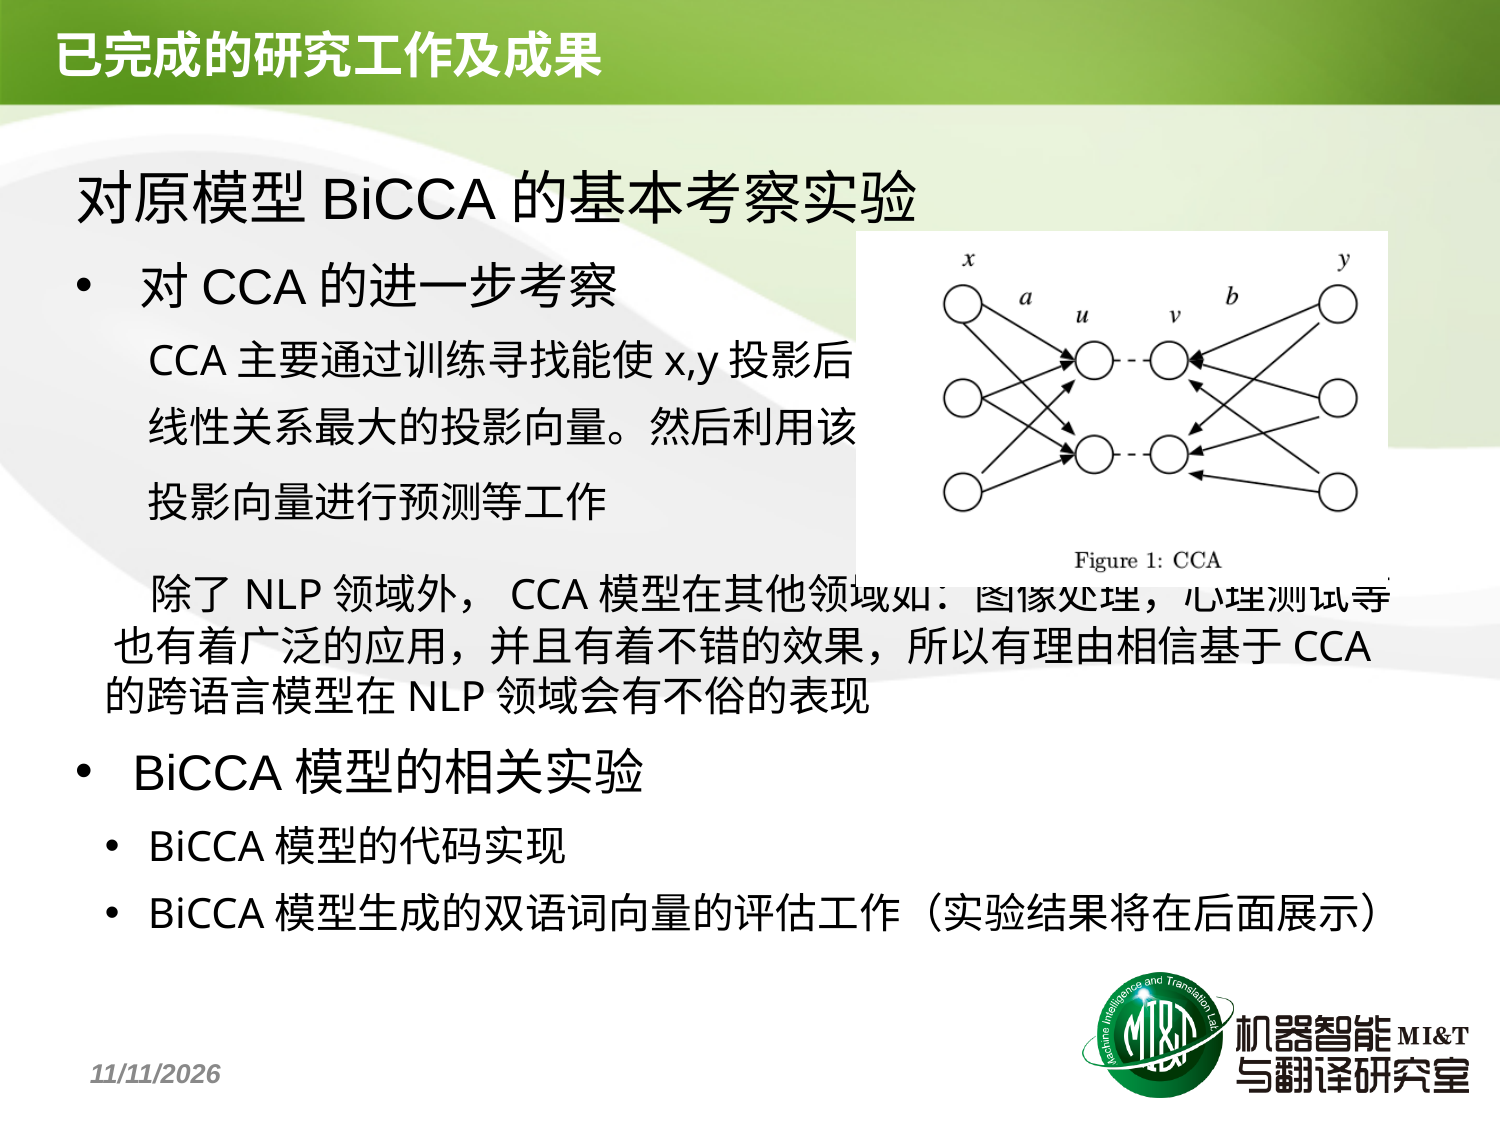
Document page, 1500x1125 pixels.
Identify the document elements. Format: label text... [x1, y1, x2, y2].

picture [0, 0, 1500, 1125]
list 对原模型BiCCA的基本考察实验 对CCA的进一步考察 CCA主要通过训练寻找能使x,y投影后 线性关系最大的投影向量。然后利用该 投影向量进行预测等工作 除了NLP领域外，CCA模型在其他领域如：图像处理，心理测试等 也有着广泛的应用，并且有着不错的效果，所以有理由相信基于CCA的跨语言模型在NLP领域会有不俗的表现 BiCCA模型的相关实验 BiCCA模型的代码实现 BiCCA模型生成的双语词向量的评估工作（实验结果将在后面展示） [75, 160, 1424, 1012]
text_box 2017/4/24 [75, 1042, 425, 1103]
title 已完成的研究工作及成果 [53, 5, 1447, 109]
